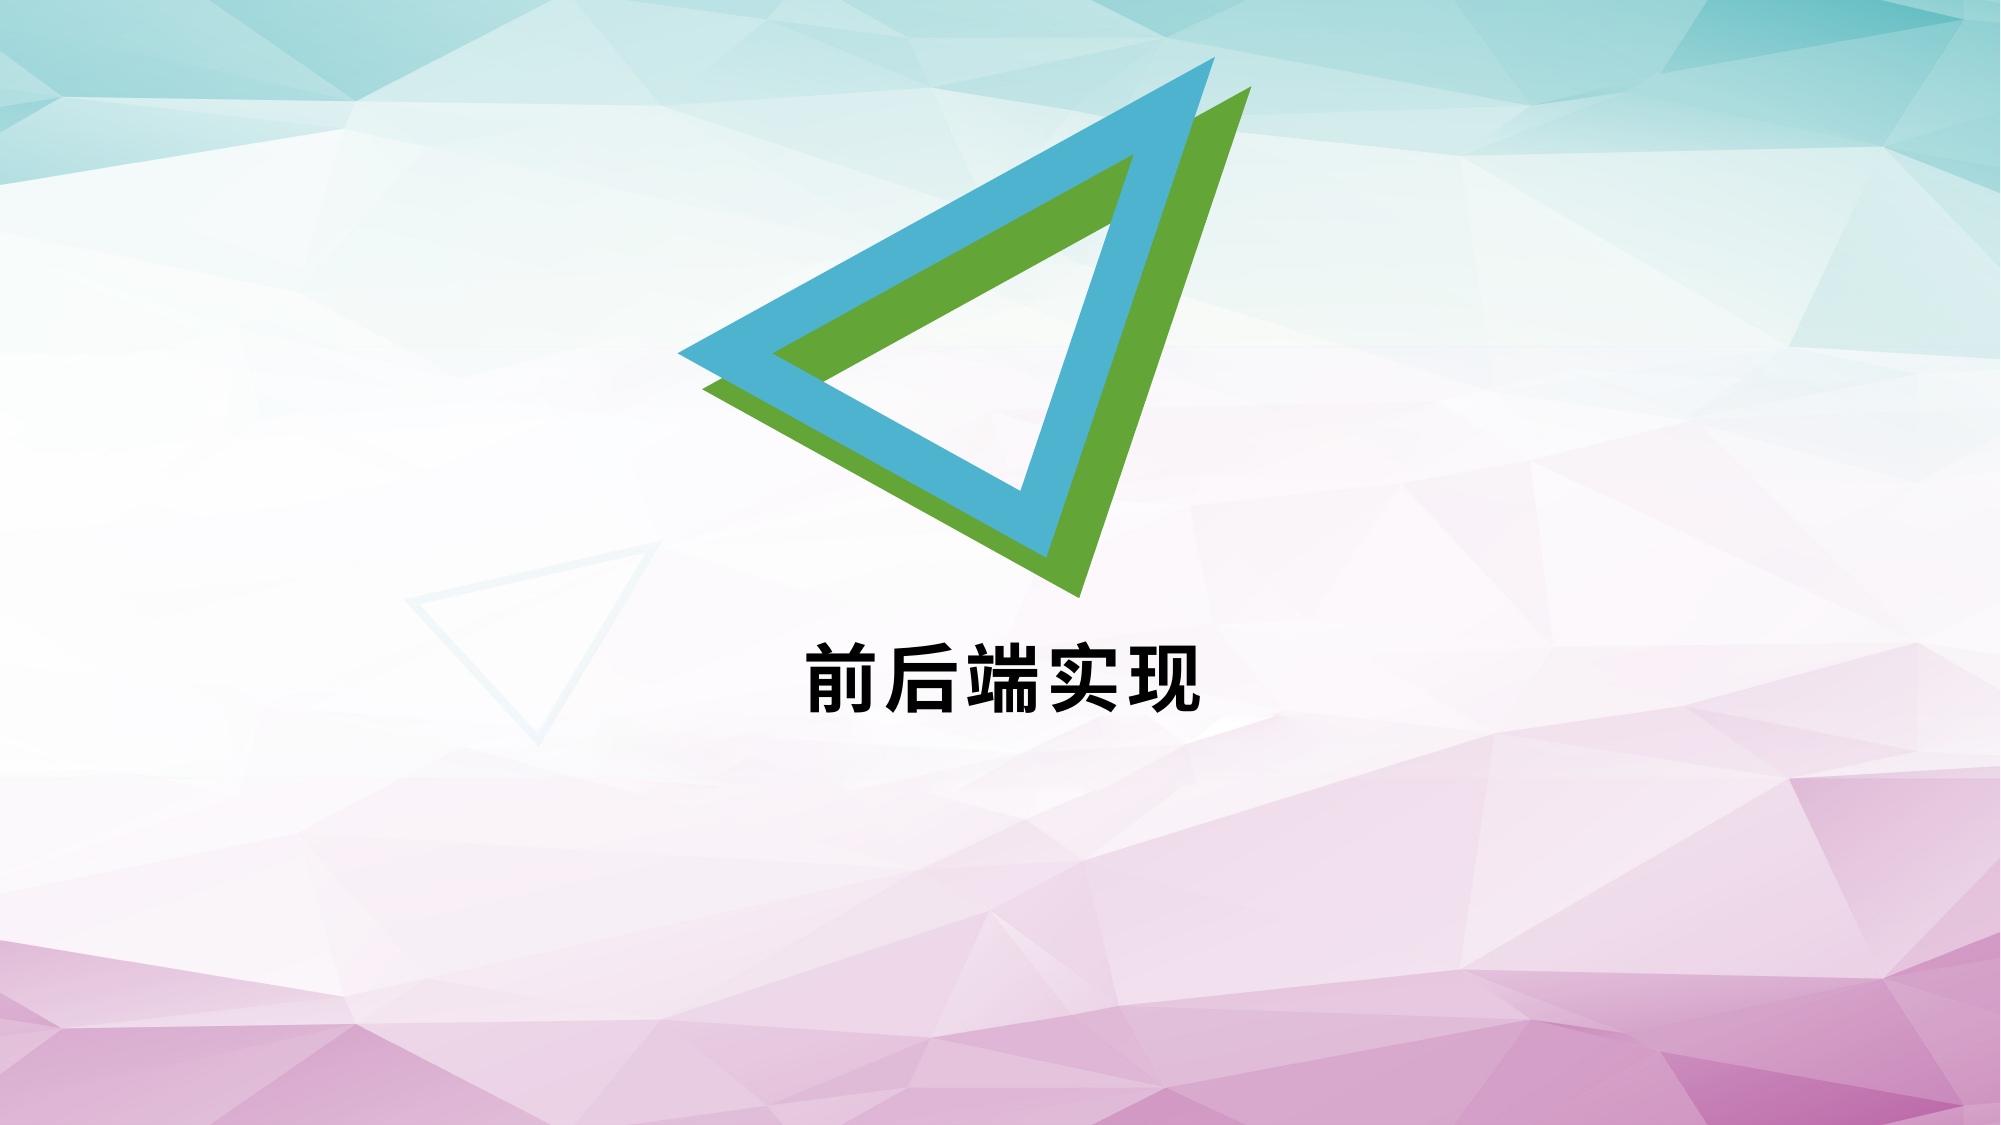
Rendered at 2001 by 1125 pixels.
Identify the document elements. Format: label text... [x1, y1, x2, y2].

title 前后端实现 [584, 587, 1416, 728]
picture [0, 0, 2001, 1125]
